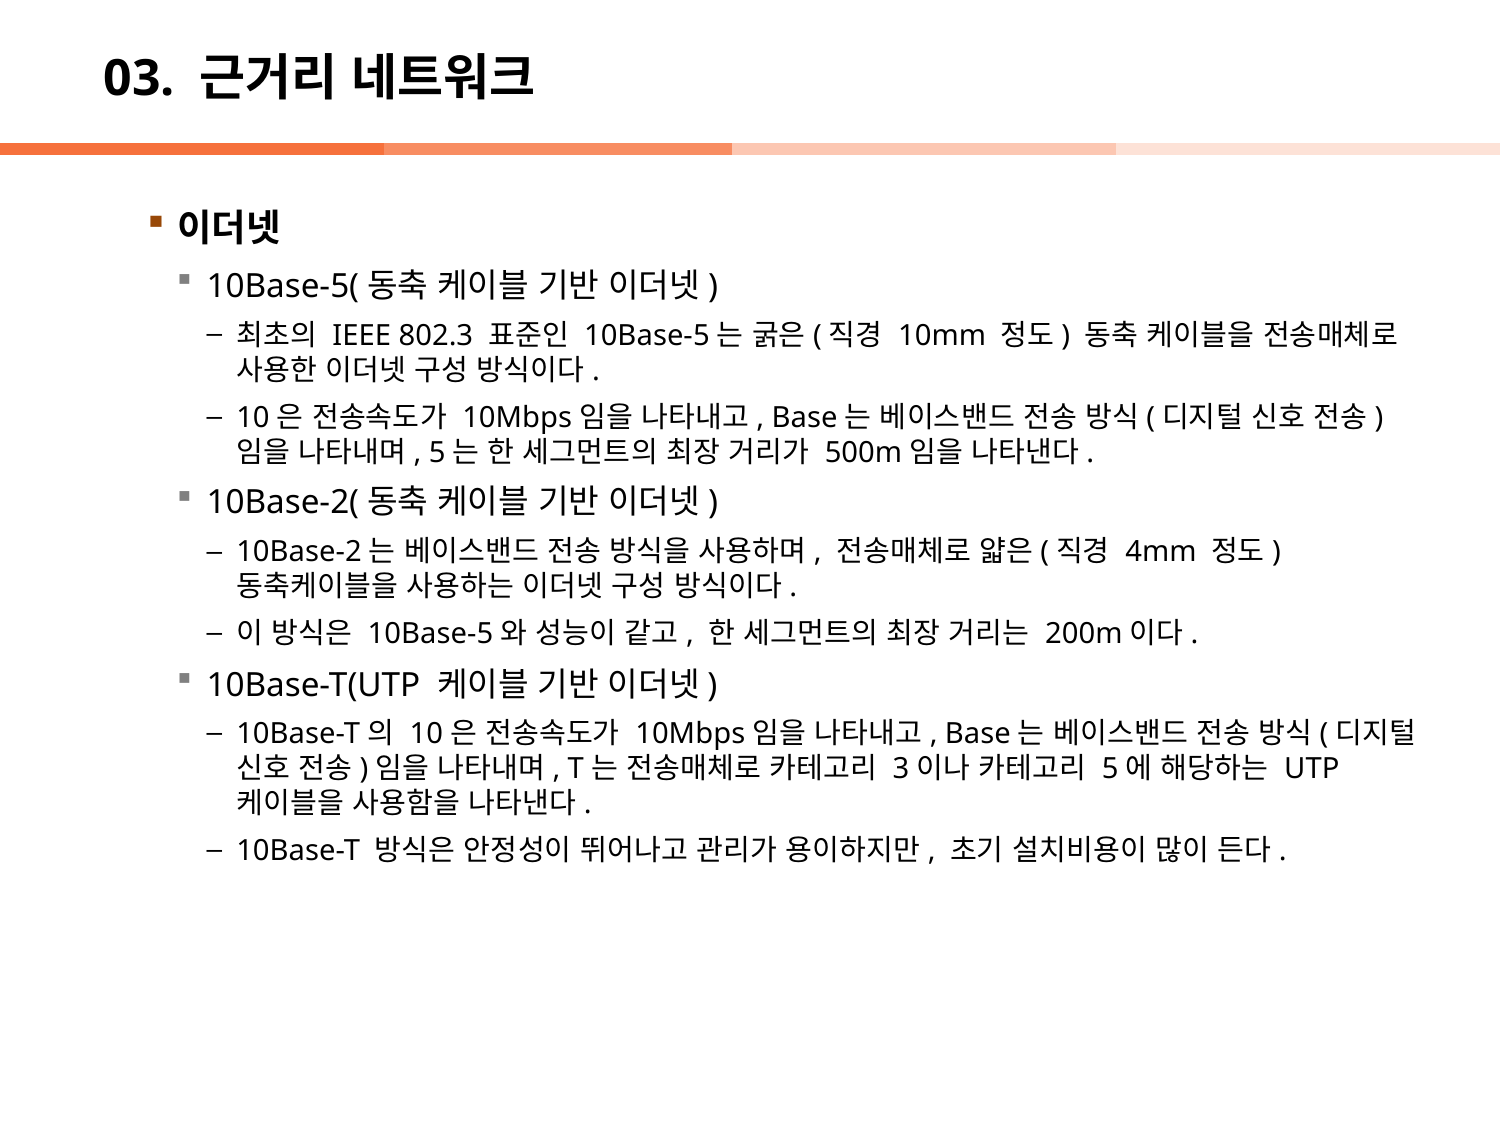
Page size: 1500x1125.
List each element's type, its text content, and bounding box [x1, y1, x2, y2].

title 03. 근거리 네트워크 [88, 30, 1330, 121]
list 이더넷 10Base-5(동축 케이블 기반 이더넷) 최초의 IEEE 802.3 표준인 10Base-5는 굵은(직경 10mm 정도) 동축 케이블을 전송매체로 사용한 이더넷 구성 방식이다. 10은 전송속도가 10Mbps임을 나타내고, Base는 베이스밴드 전송 방식(디지털 신호 전송)임을 나타내며, 5는 한 세그먼트의 최장 거리가 500m임을 나타낸다. 10Base-2(동축 케이블 기반 이더넷) 10Base-2는 베이스밴드 전송 방식을 사용하며, 전송매체로 얇은(직경 4mm 정도) 동축케이블을 사용하는 이더넷 구성 방식이다. 이 방식은 10Base-5와 성능이 같고, 한 세그먼트의 최장 거리는 200m이다. 10Base-T(UTP 케이블 기반 이더넷) 10Base-T의 10은 전송속도가 10Mbps임을 나타내고, Base는 베이스밴드 전송 방식(디지털 신호 전송)임을 나타내며, T는 전송매체로 카테고리 3이나 카테고리 5에 해당하는 UTP 케이블을 사용함을 나타낸다. 10Base-T 방식은 안정성이 뛰어나고 관리가 용이하지만, 초기 설치비용이 많이 든다. [88, 196, 1436, 1083]
